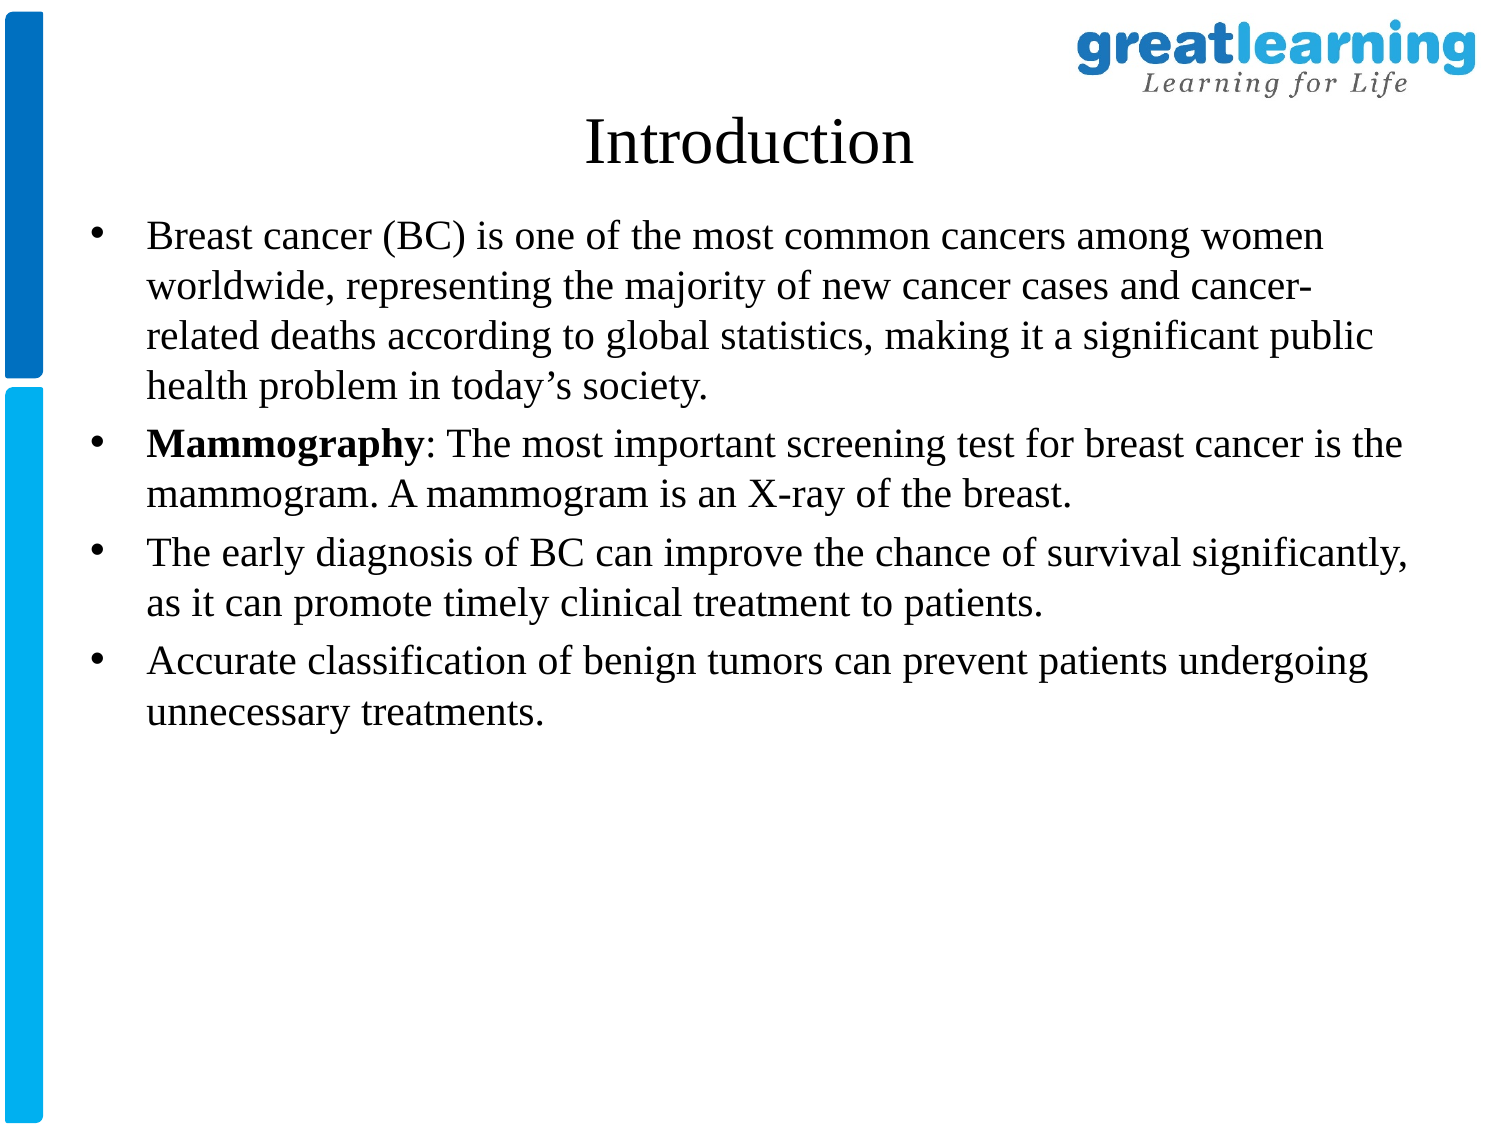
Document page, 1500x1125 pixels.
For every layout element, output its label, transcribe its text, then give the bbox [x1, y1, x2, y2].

list Breast cancer (BC) is one of the most common cancers among women worldwide, representing the majority of new cancer cases and cancer-related deaths according to global statistics, making it a significant public health problem in today’s society. Mammography: The most important screening test for breast cancer is the mammogram. A mammogram is an X-ray of the breast. The early diagnosis of BC can improve the chance of survival significantly, as it can promote timely clinical treatment to patients. Accurate classification of benign tumors can prevent patients undergoing unnecessary treatments. [75, 231, 1425, 943]
title Introduction [75, 42, 1425, 231]
picture [1069, 13, 1481, 109]
